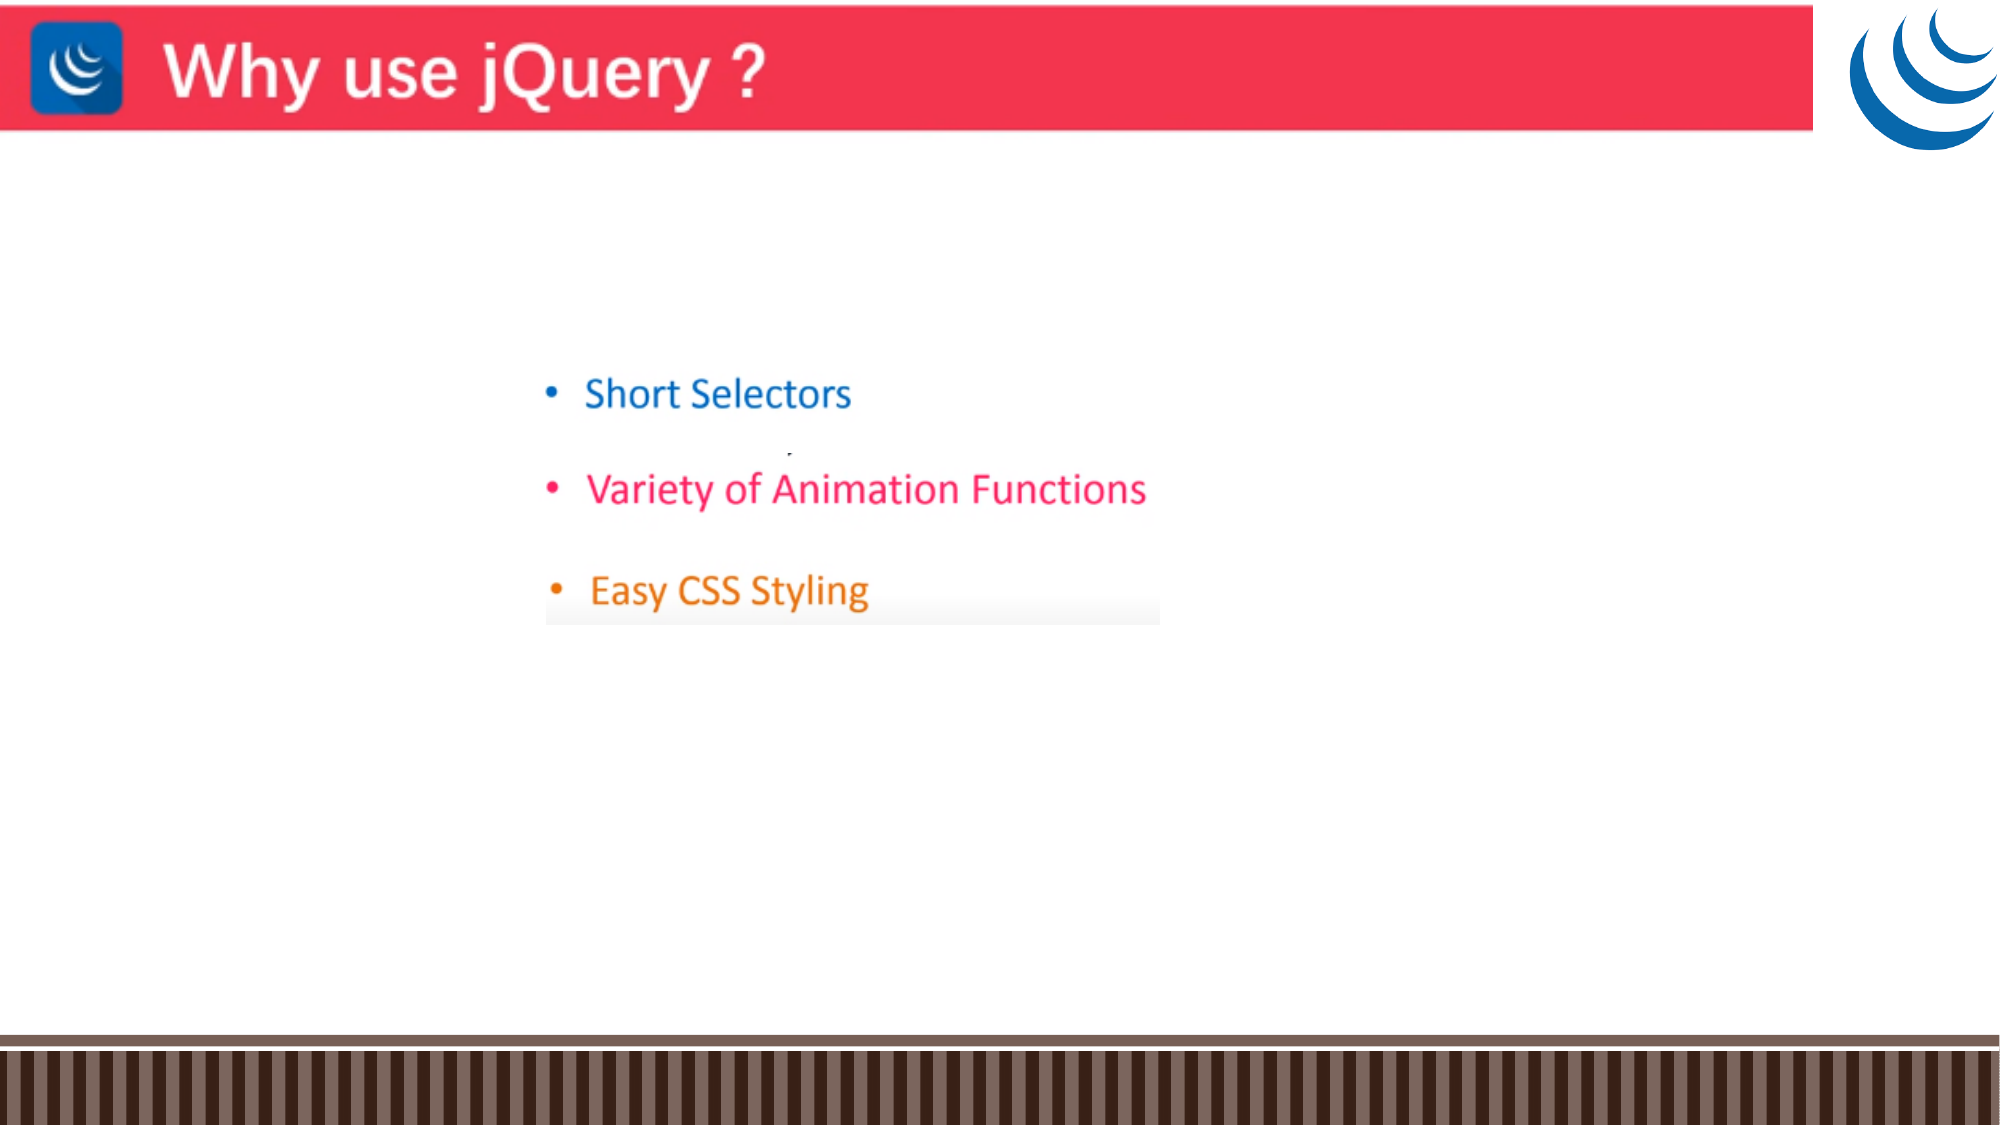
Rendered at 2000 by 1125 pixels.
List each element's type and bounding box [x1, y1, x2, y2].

picture [1849, 5, 1997, 153]
picture [537, 453, 1174, 531]
picture [538, 355, 1175, 423]
picture [546, 559, 1160, 625]
picture [0, 0, 1813, 145]
